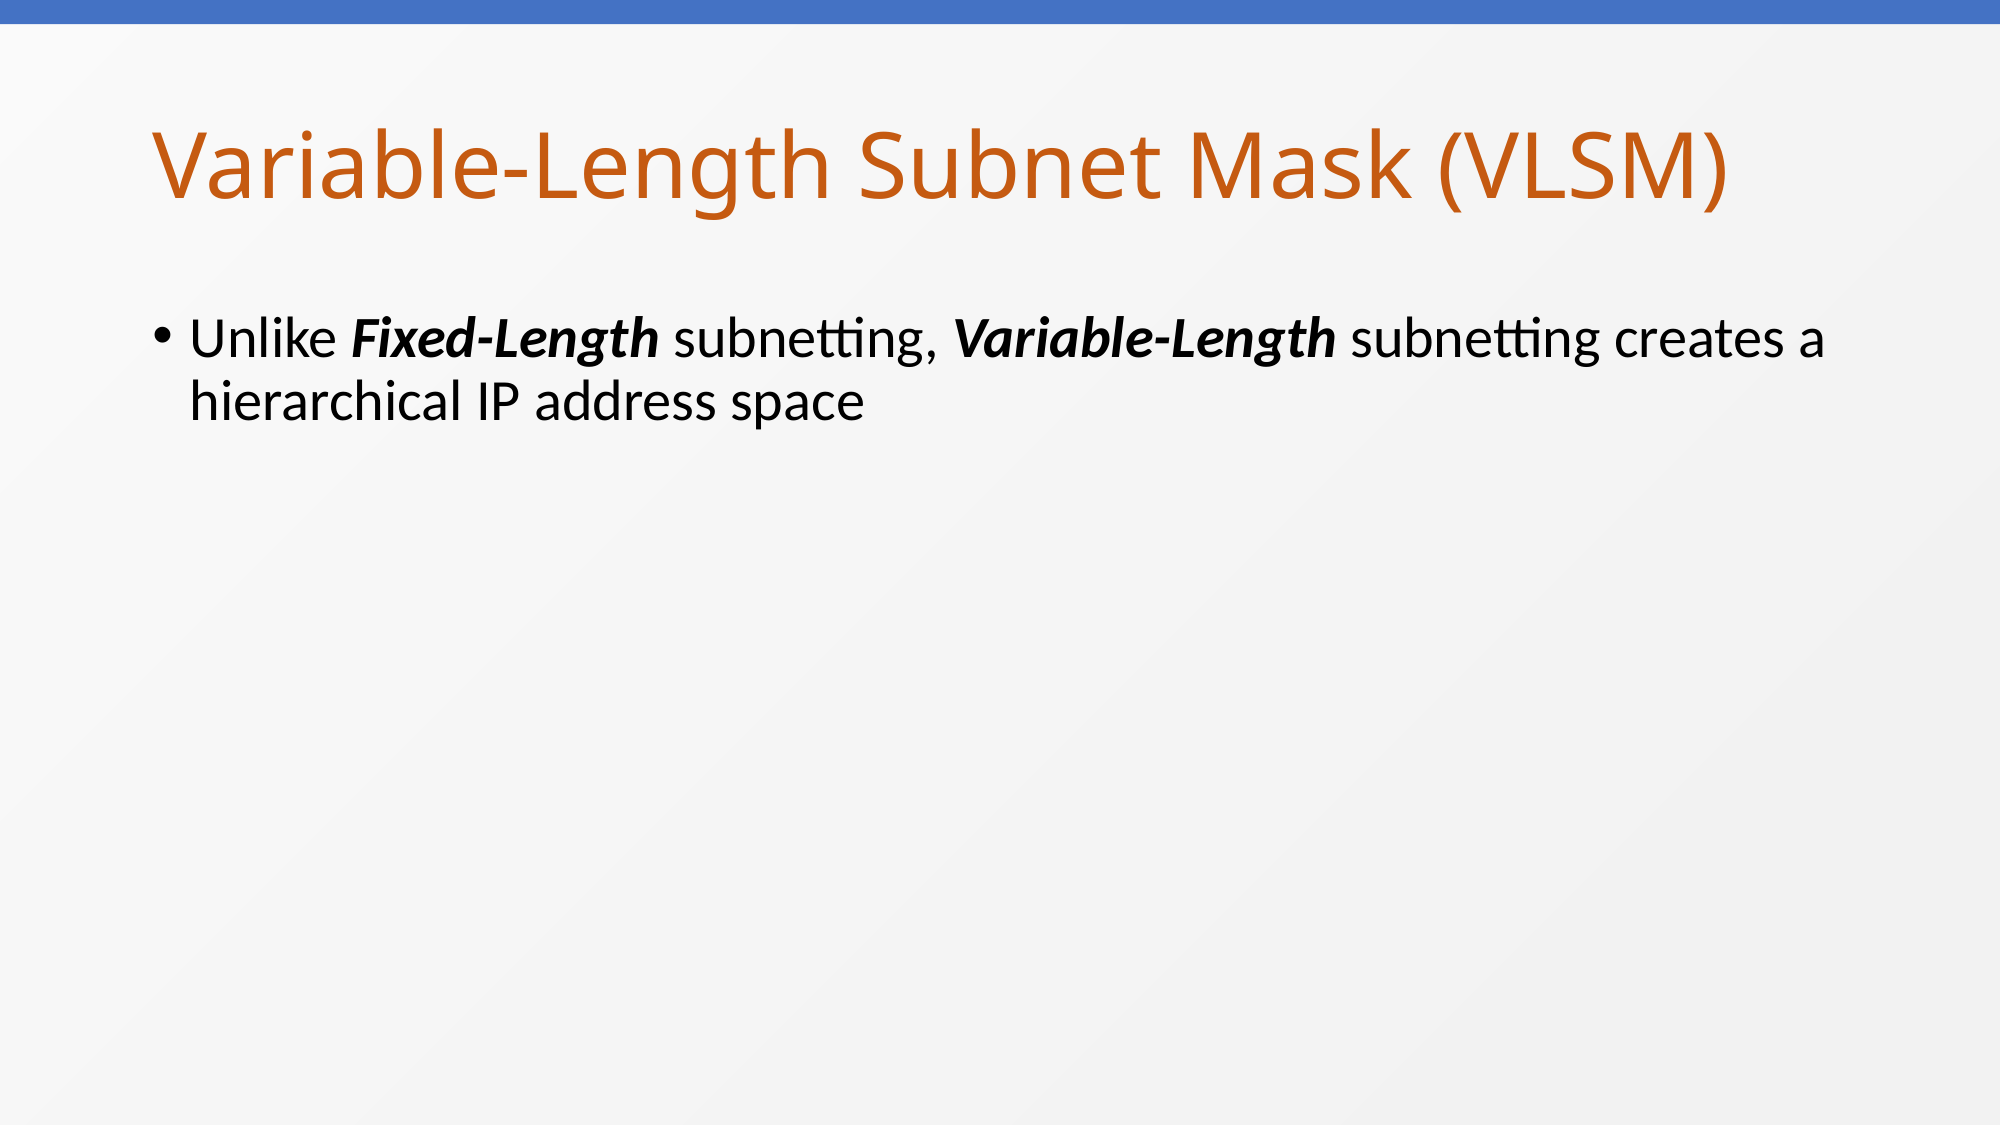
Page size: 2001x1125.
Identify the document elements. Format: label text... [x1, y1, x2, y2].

text_box [0, 0, 2000, 25]
list Unlike Fixed-Length subnetting, Variable-Length subnetting creates a hierarchical IP address space [137, 299, 1863, 1014]
title Variable-Length Subnet Mask (VLSM) [137, 59, 1863, 278]
